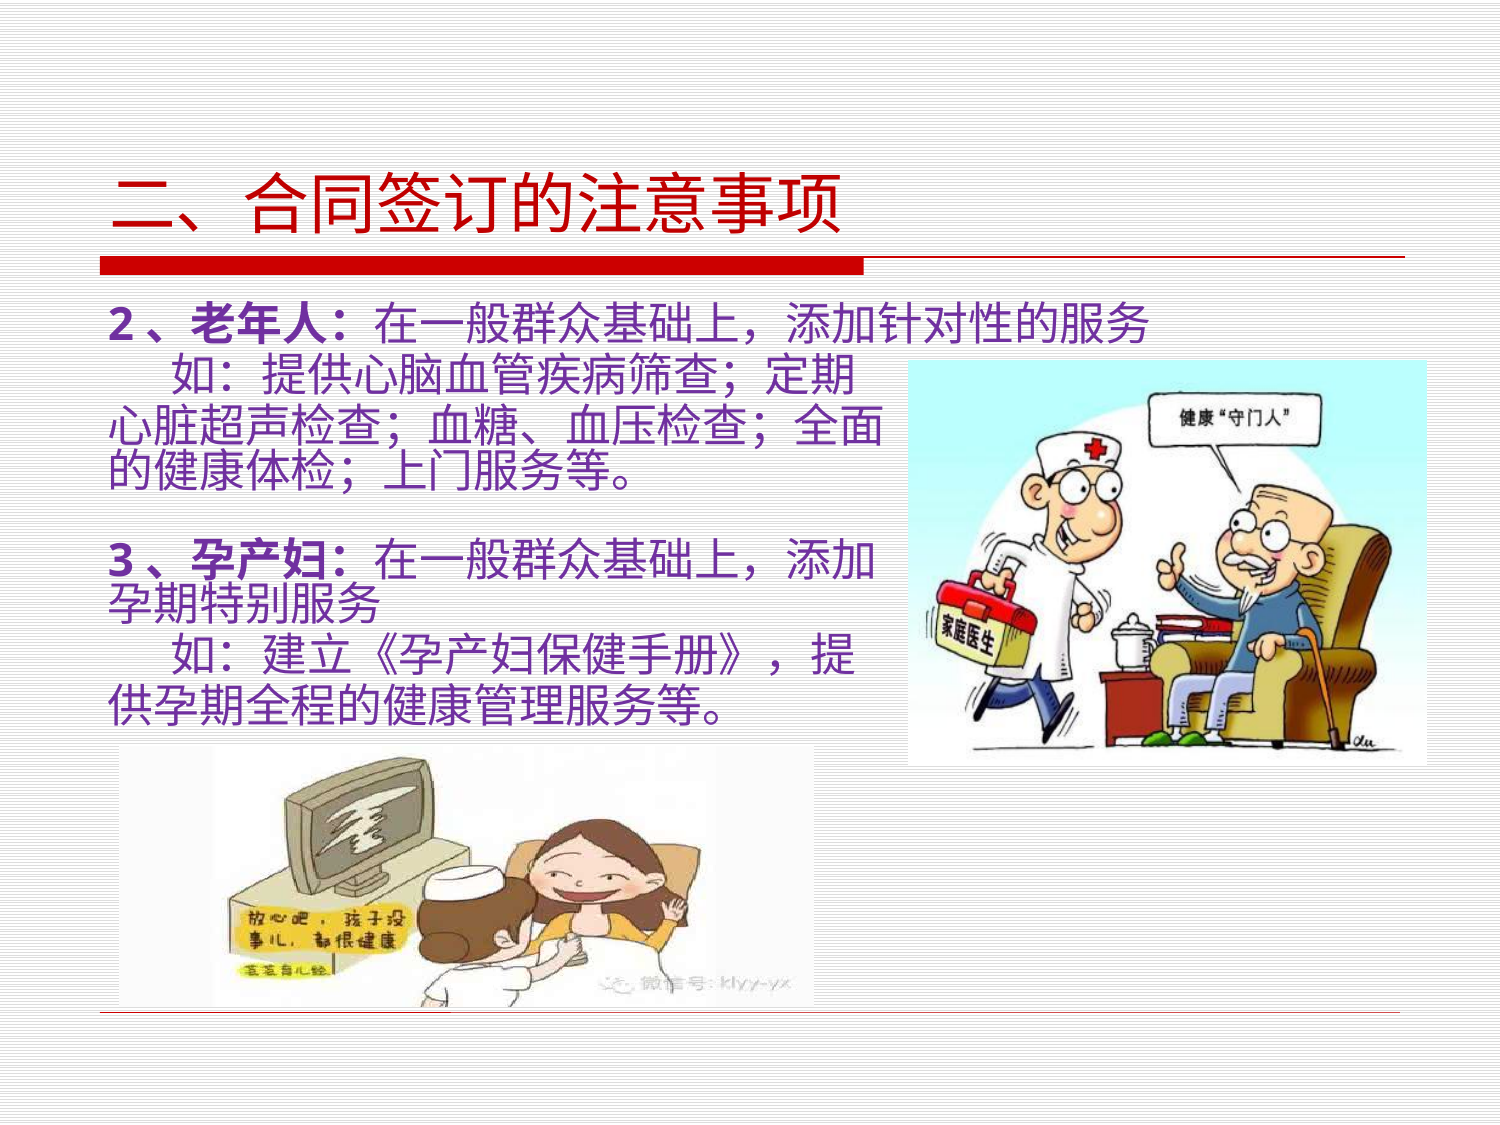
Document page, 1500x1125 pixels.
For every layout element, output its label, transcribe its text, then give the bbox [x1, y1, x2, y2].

list 2、老年人：在一般群众基础上，添加针对性的服务 如：提供心脑血管疾病筛查；定期 心脏超声检查；血糖、血压检查；全面 的健康体检；上门服务等。 3、孕产妇：在一般群众基础上，添加 孕期特别服务 如：建立《孕产妇保健手册》，提 供孕期全程的健康管理服务等。 [92, 287, 1406, 988]
picture [118, 746, 814, 1007]
title 二、合同签订的注意事项 [93, 49, 1407, 250]
picture [908, 360, 1428, 765]
